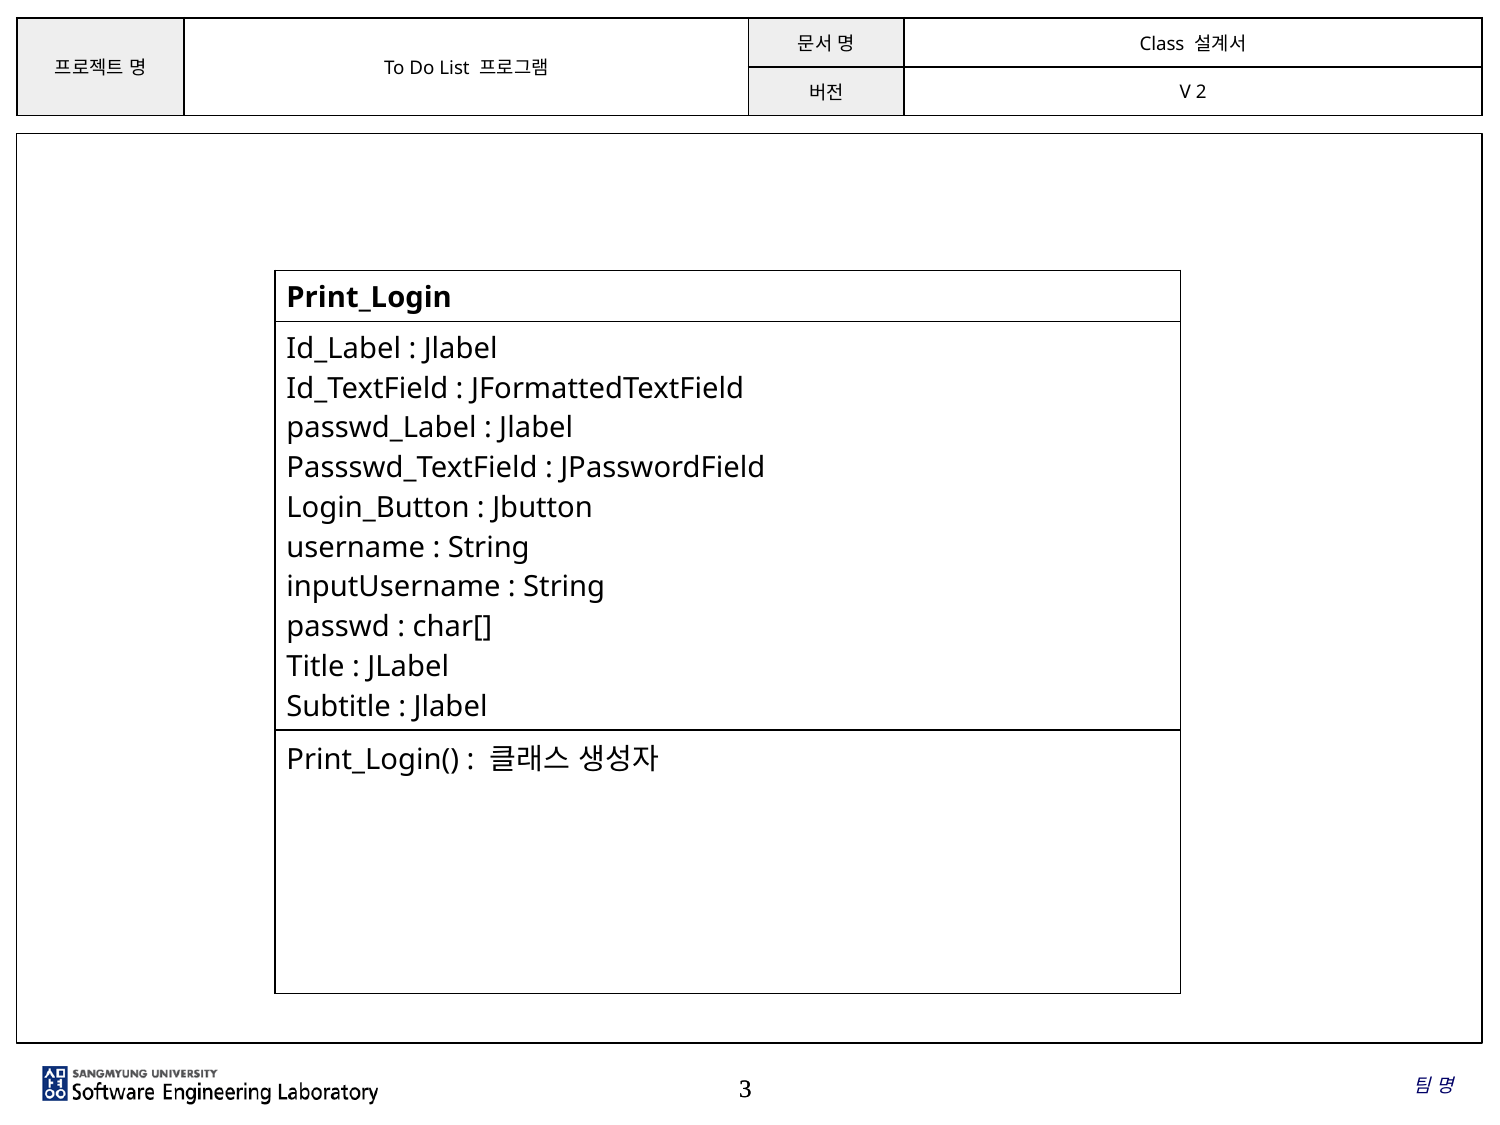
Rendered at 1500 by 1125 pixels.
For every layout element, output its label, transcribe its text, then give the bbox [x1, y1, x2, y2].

picture [42, 1066, 382, 1106]
footer 팀 명 [994, 1060, 1454, 1110]
table_cell Id_Label : Jlabel Id_TextField : JFormattedTextField passwd_Label : Jlabel Passswd_TextField : JPasswordField Login_Button : Jbutton username : String inputUsername : String passwd : char[] Title : JLabel Subtitle : Jlabel [276, 322, 1180, 729]
table_cell Print_Login() : 클래스 생성자 [276, 731, 1180, 993]
table_header Print_Login [276, 271, 1180, 321]
